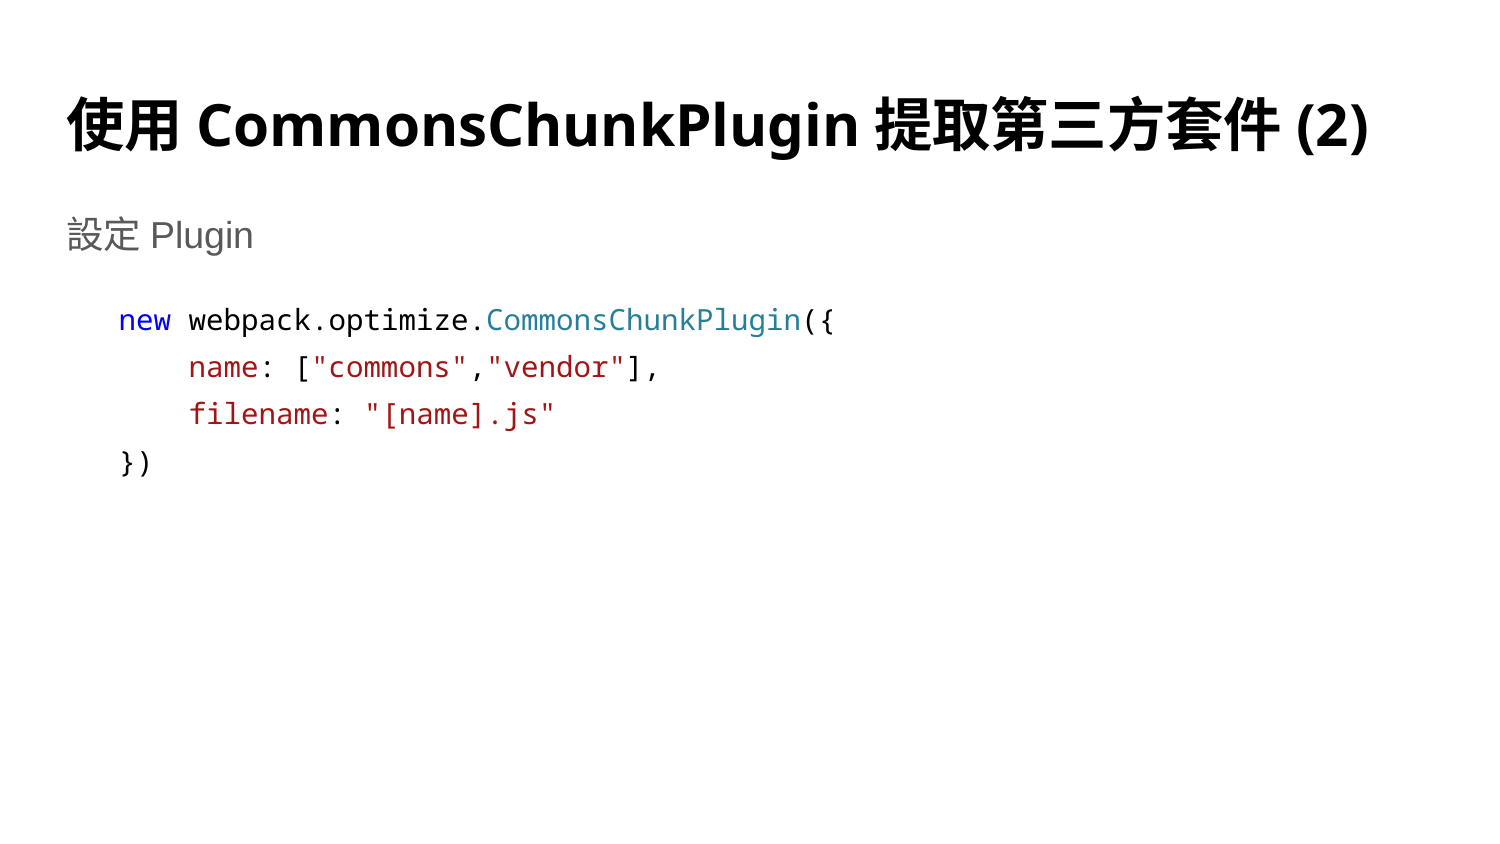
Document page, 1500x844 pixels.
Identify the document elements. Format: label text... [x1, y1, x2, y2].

list 設定Plugin new webpack.optimize.CommonsChunkPlugin({ name: ["commons","vendor"], filename: "[name].js" }) [51, 189, 1449, 750]
title 使用CommonsChunkPlugin提取第三方套件(2) [51, 72, 1449, 167]
